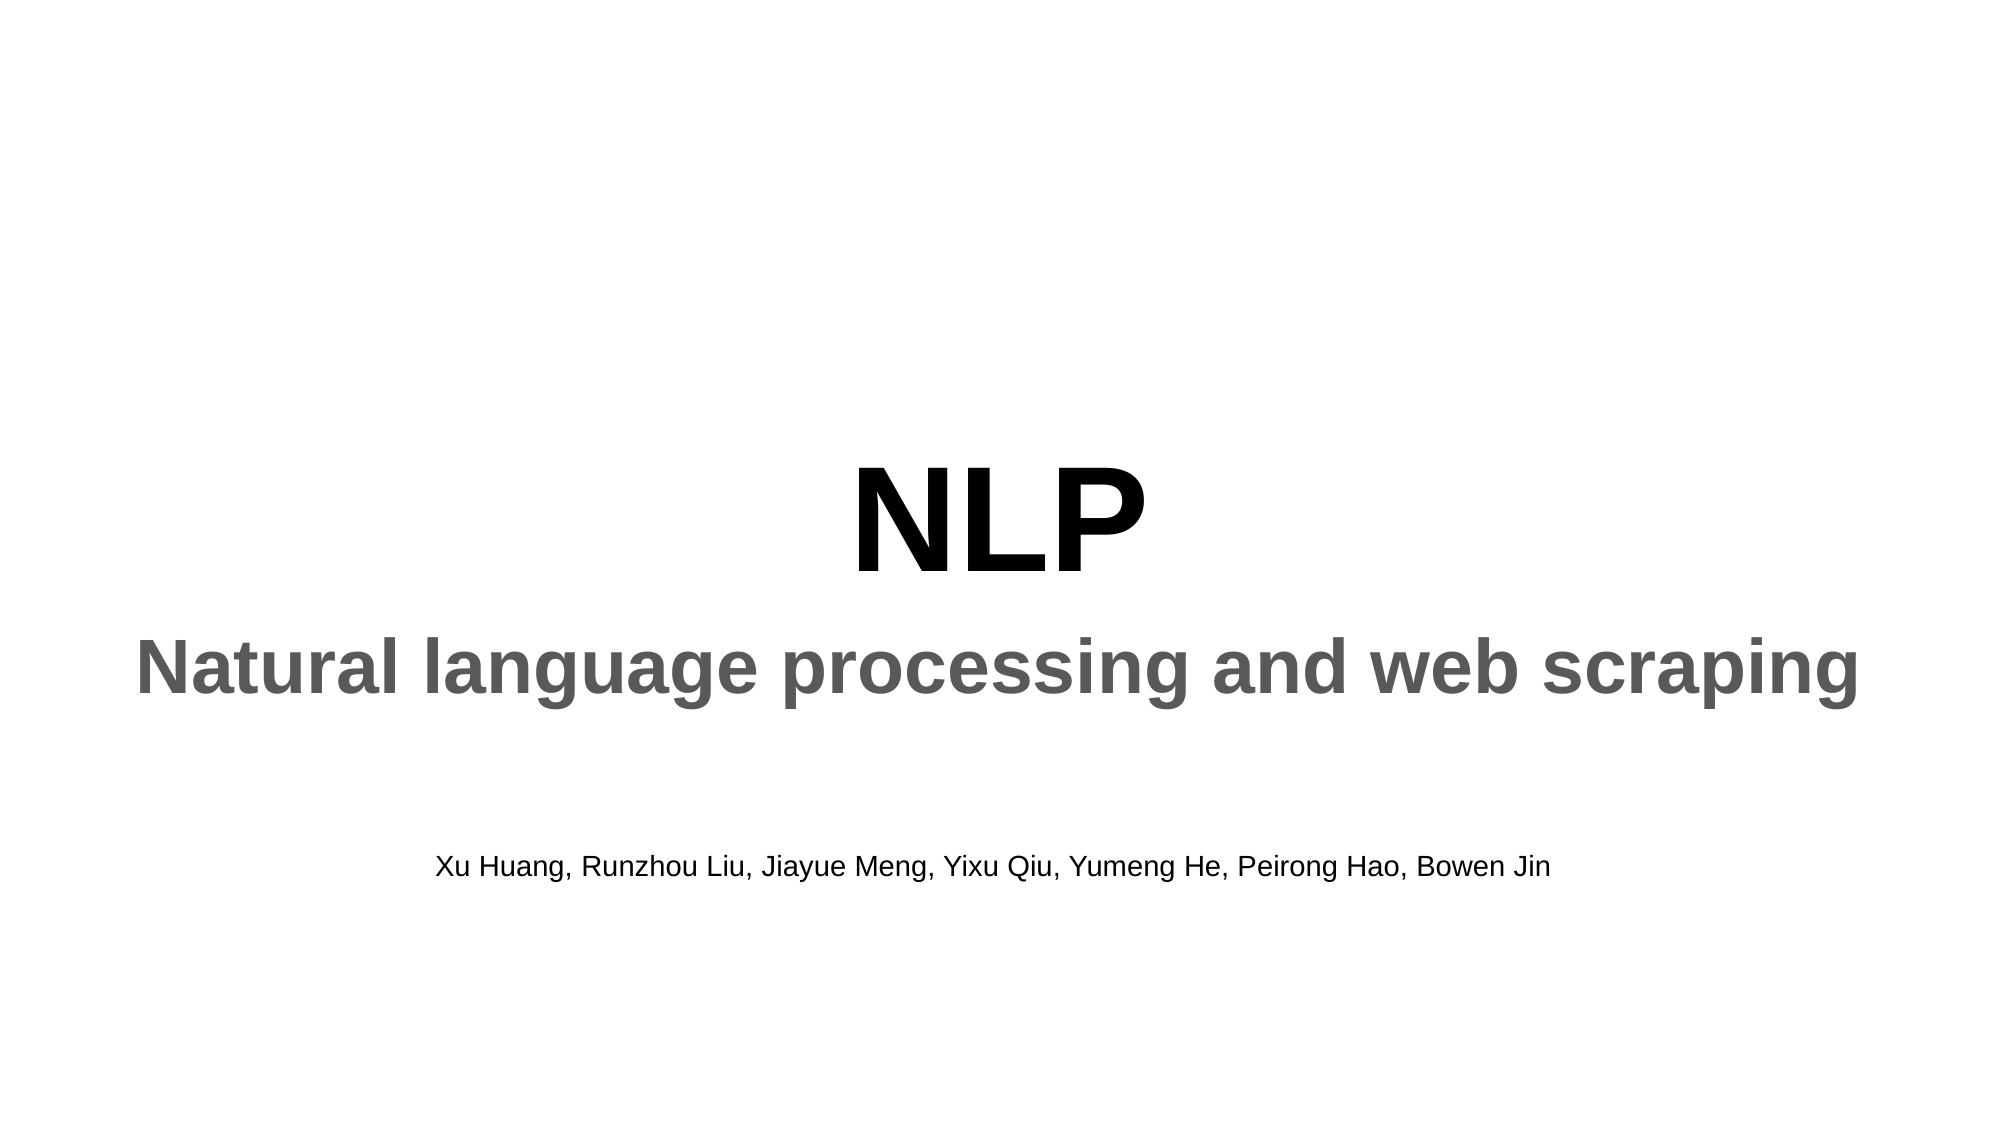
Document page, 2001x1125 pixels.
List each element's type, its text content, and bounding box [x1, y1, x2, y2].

subtitle Natural language processing and web scraping [68, 619, 1932, 794]
text_box Xu Huang, Runzhou Liu, Jiayue Meng, Yixu Qiu, Yumeng He, Peirong Hao, Bowen Jin [420, 831, 1580, 897]
title NLP [68, 162, 1932, 612]
